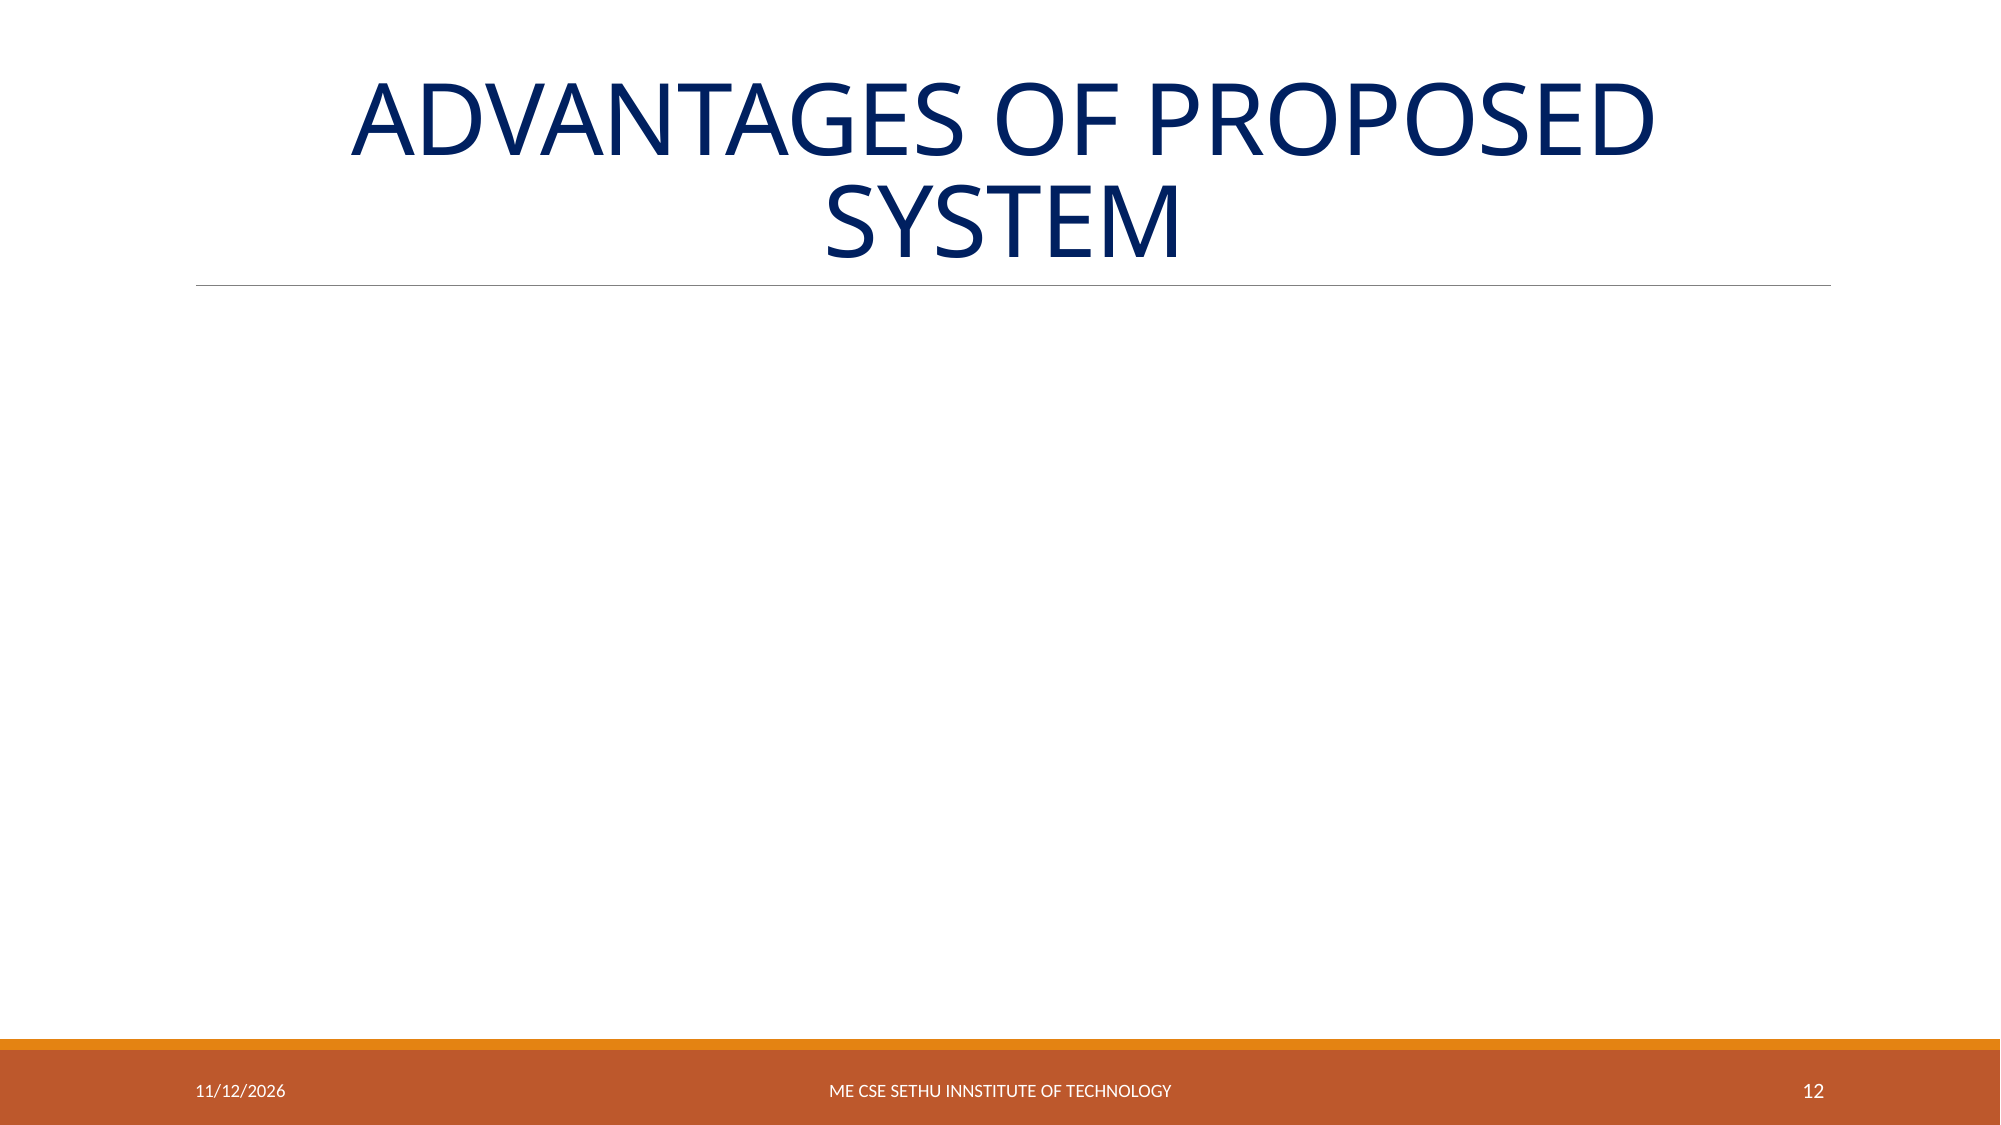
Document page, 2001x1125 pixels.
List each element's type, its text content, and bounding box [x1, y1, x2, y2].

slide_number 12 [1624, 1059, 1840, 1120]
footer ME CSE SETHU INNSTITUTE OF TECHNOLOGY [604, 1059, 1396, 1120]
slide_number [180, 1059, 586, 1120]
title ADVANTAGES OF PROPOSED SYSTEM [180, 47, 1830, 285]
